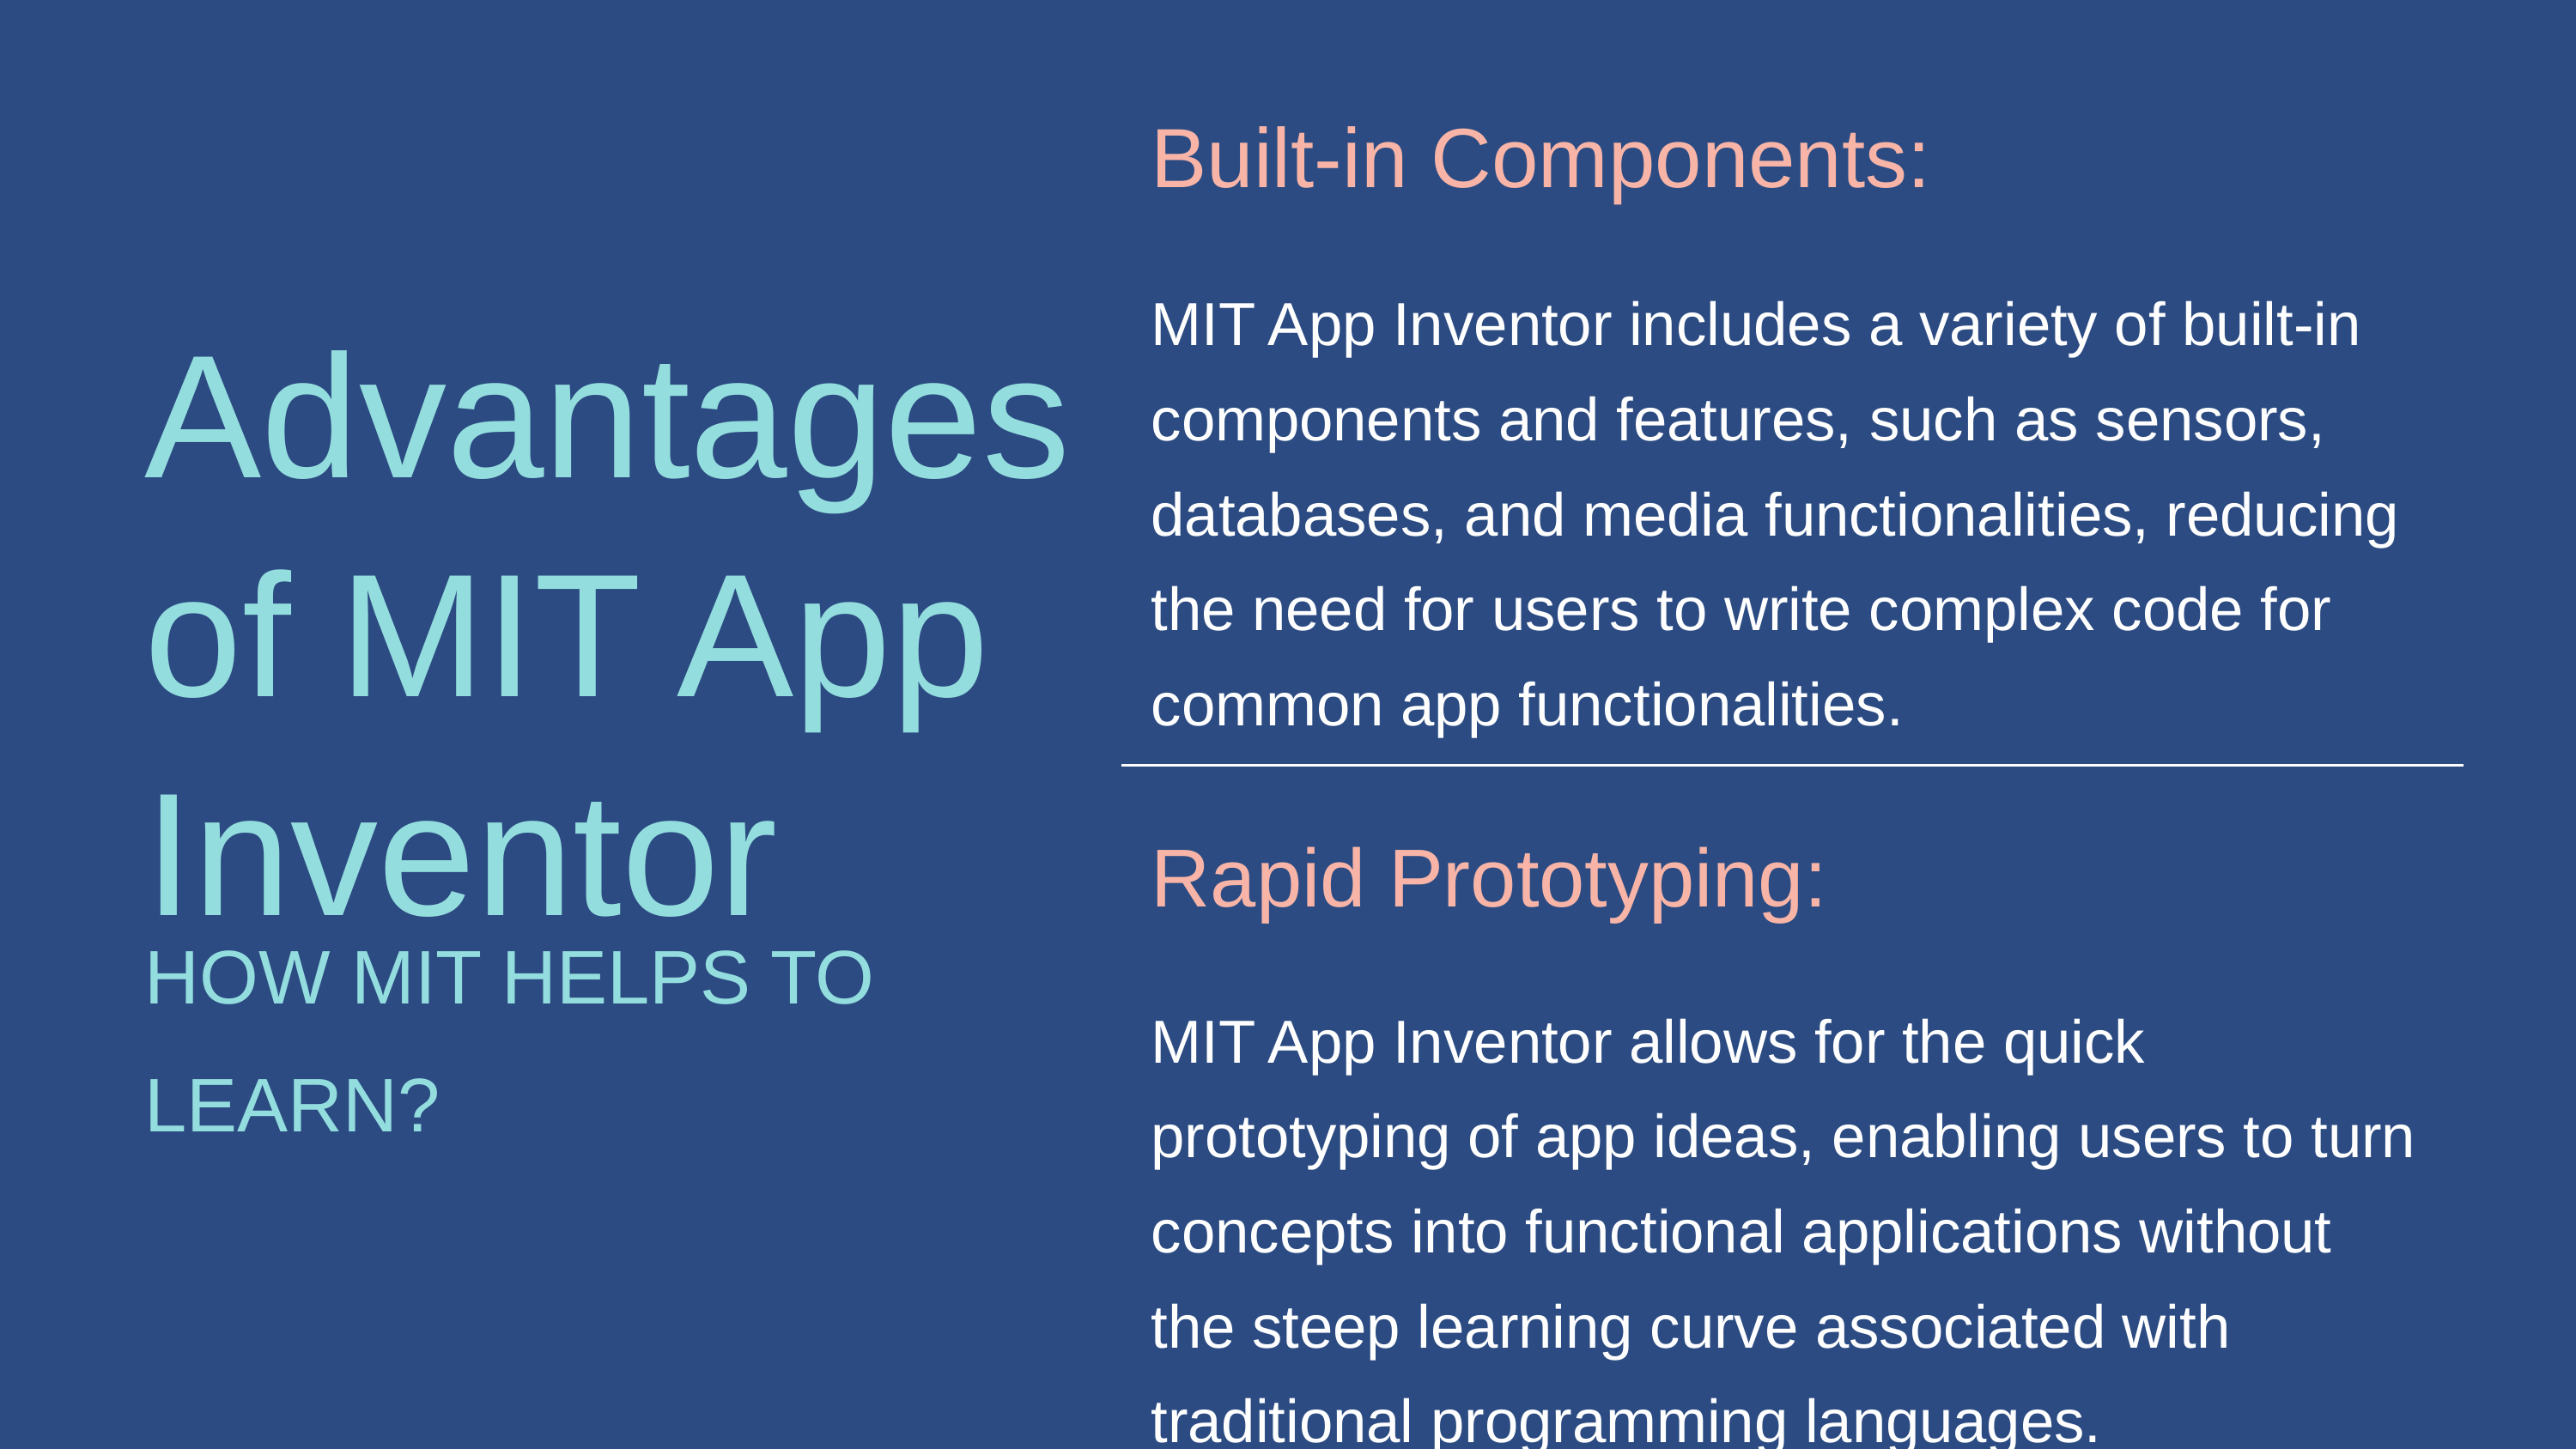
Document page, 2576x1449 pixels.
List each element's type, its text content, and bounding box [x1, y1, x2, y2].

table_cell MIT App Inventor includes a variety of built-in components and features, such as sensors, databases, and media functionalities, reducing the need for users to write complex code for common app functionalities. [1127, 240, 2458, 764]
table_cell MIT App Inventor allows for the quick prototyping of app ideas, enabling users to turn concepts into functional applications without the steep learning curve associated with traditional programming languages. [1127, 957, 2458, 1449]
table_header Built-in Components: [1127, 45, 2458, 234]
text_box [144, 294, 1114, 1098]
table_cell Rapid Prototyping: [1127, 767, 2458, 951]
